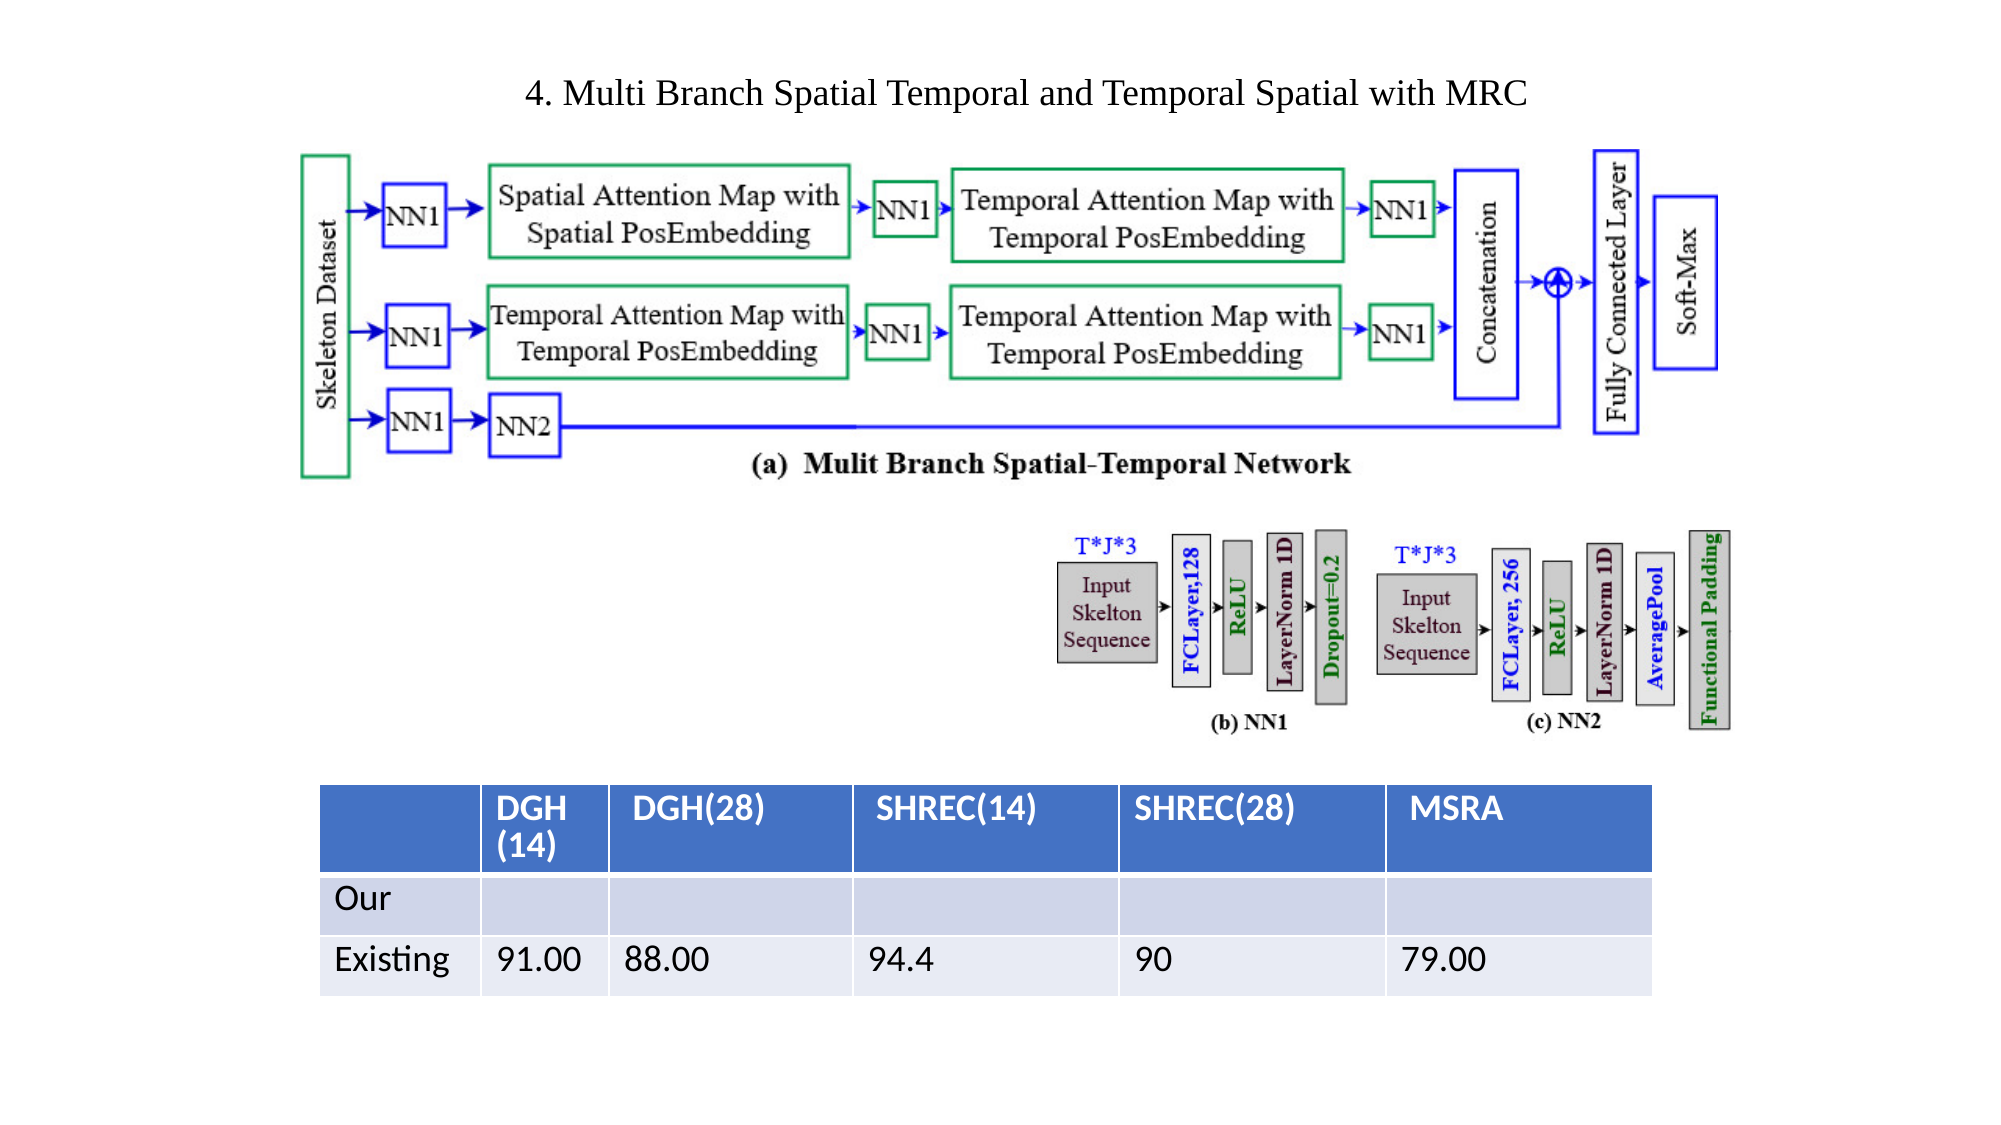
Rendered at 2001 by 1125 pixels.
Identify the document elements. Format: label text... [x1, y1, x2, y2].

table_cell 94.4 [854, 937, 1118, 996]
table_cell Existing [320, 937, 480, 996]
table_header SHREC(28) [1120, 785, 1385, 872]
text_box 4. Multi Branch Spatial Temporal and Temporal Spatial with MRC [504, 61, 1550, 121]
table_cell 90 [1120, 937, 1385, 996]
table_cell 79.00 [1387, 937, 1652, 996]
picture [1057, 529, 1742, 741]
table_cell Our [320, 878, 480, 935]
table_cell 91.00 [482, 937, 608, 996]
table_cell [482, 878, 608, 935]
table_cell [854, 878, 1118, 935]
table_header DGH(28) [610, 785, 852, 872]
table_cell [1387, 878, 1652, 935]
table_cell 88.00 [610, 937, 852, 996]
table_header DGH (14) [482, 785, 608, 872]
table_cell [610, 878, 852, 935]
table_cell [1120, 878, 1385, 935]
picture [300, 149, 1718, 486]
table_header [320, 785, 480, 872]
table_header MSRA [1387, 785, 1652, 872]
table_header SHREC(14) [854, 785, 1118, 872]
